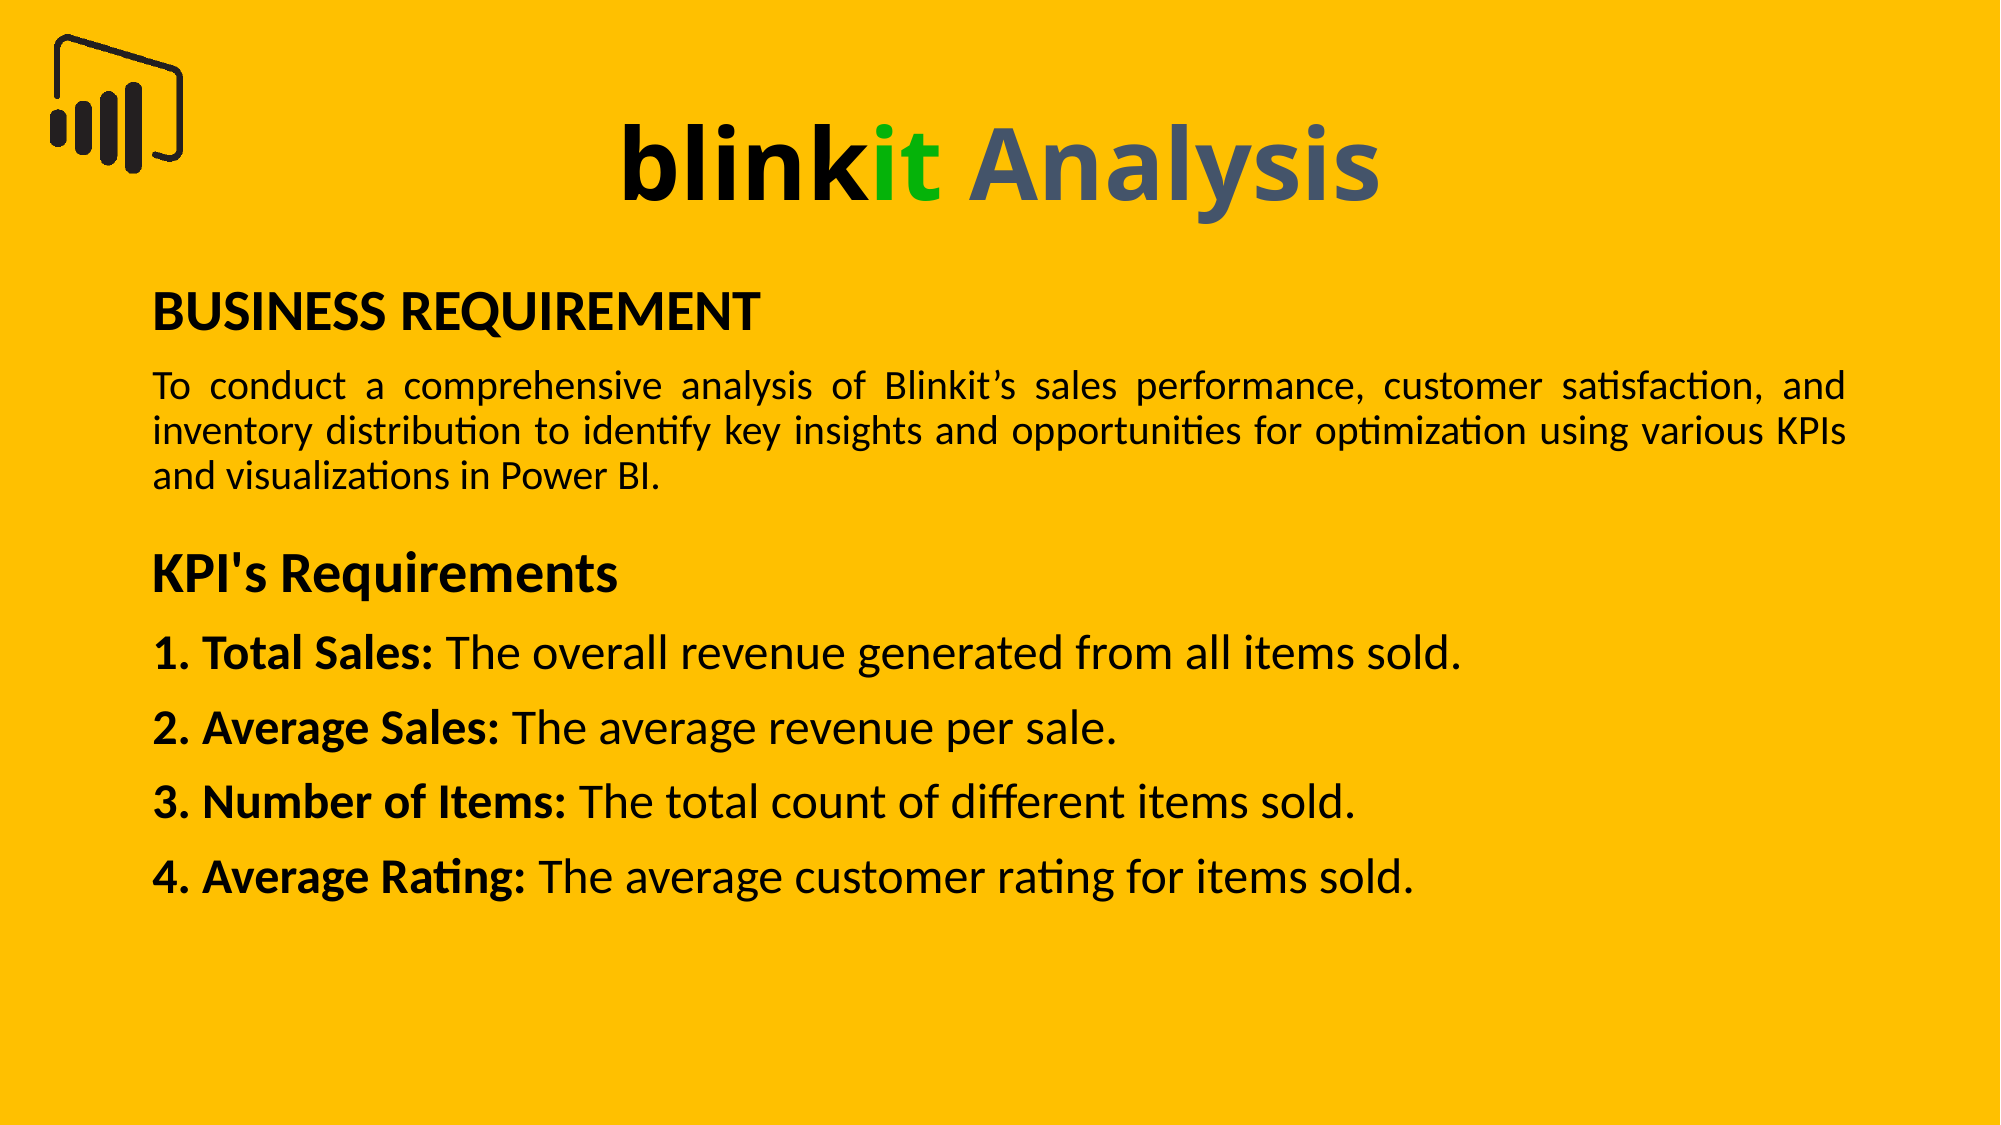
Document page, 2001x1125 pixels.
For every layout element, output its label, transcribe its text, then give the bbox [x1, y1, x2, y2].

text_box BUSINESS REQUIREMENT To conduct a comprehensive analysis of Blinkit’s sales performance, customer satisfaction, and inventory distribution to identify key insights and opportunities for optimization using various KPIs and visualizations in Power BI. [137, 272, 1863, 523]
list KPI's Requirements 1. Total Sales: The overall revenue generated from all items sold. 2. Average Sales: The average revenue per sale. 3. Number of Items: The total count of different items sold. 4. Average Rating: The average customer rating for items sold. [137, 535, 1863, 1054]
picture [49, 33, 183, 174]
title blinkit Analysis [137, 59, 1863, 272]
